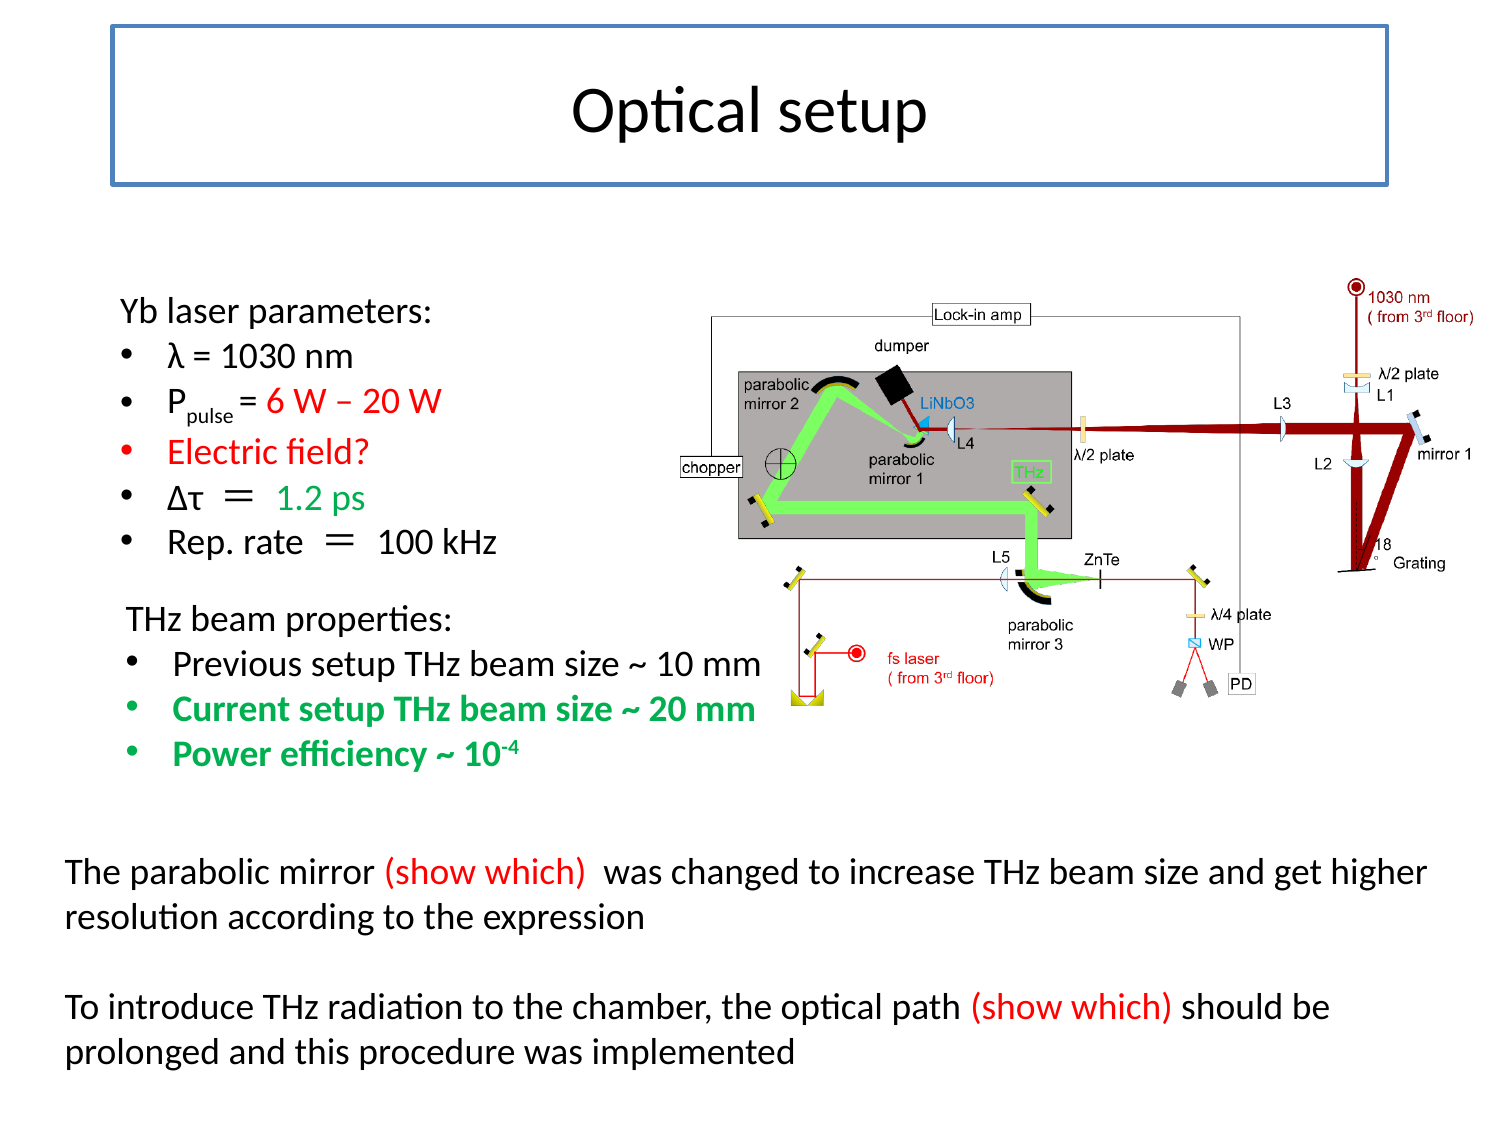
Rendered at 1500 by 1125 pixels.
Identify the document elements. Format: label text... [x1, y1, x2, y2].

text_box The parabolic mirror (show which) was changed to increase THz beam size and get higher resolution according to the expression To introduce THz radiation to the chamber, the optical path (show which) should be prolonged and this procedure was implemented [49, 839, 1453, 1080]
text_box Yb laser parameters: λ = 1030 nm Ppulse = 6 W – 20 W Electric field? Δτ ＝ 1.2 ps Rep. rate ＝ 100 kHz [105, 278, 512, 705]
text_box THz beam properties: Previous setup THz beam size ~ 10 mm Current setup THz beam size ~ 20 mm Power efficiency ~ 10-4 [110, 586, 778, 781]
text_box Optical setup [110, 24, 1389, 187]
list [671, 278, 1483, 707]
